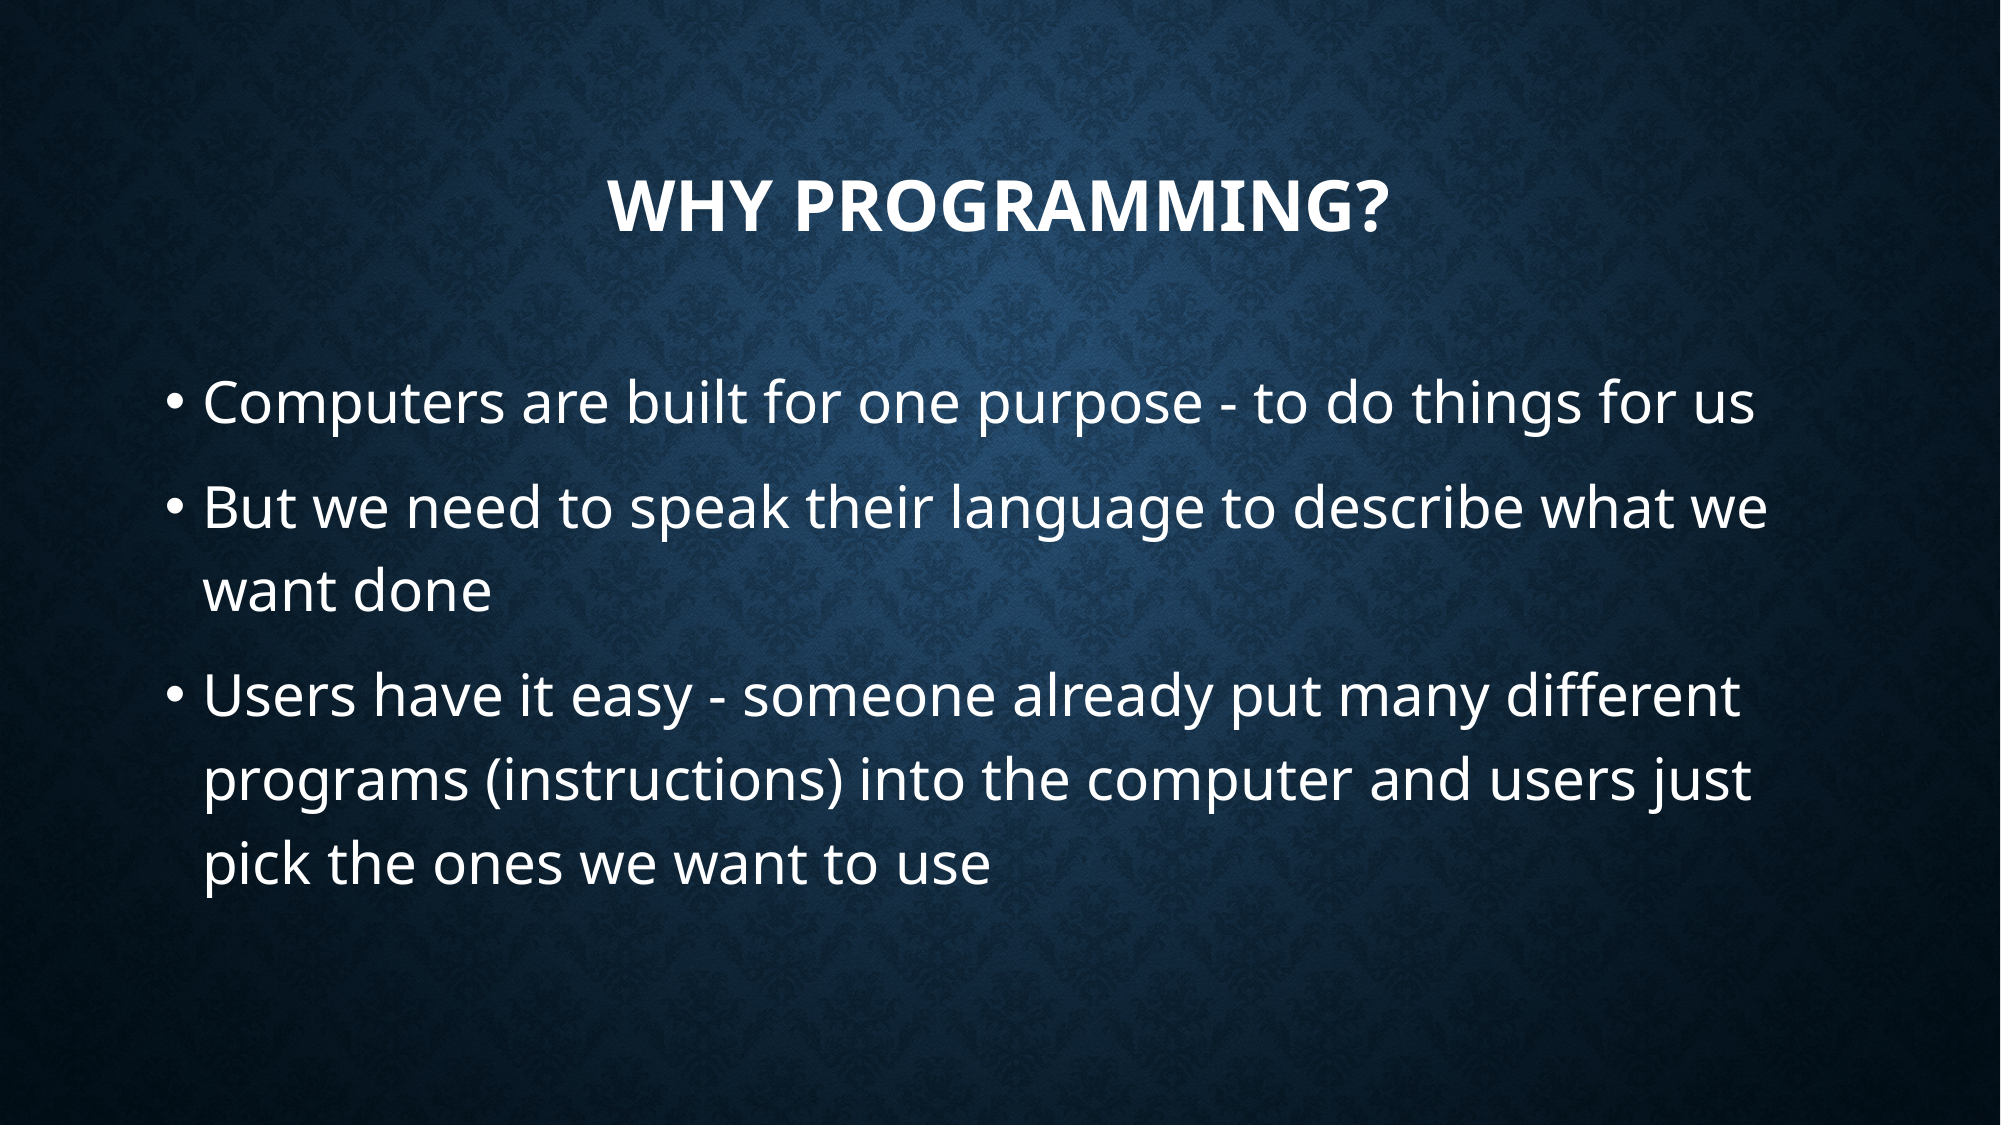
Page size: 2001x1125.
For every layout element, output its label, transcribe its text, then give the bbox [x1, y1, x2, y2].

list Computers are built for one purpose - to do things for us But we need to speak their language to describe what we want done Users have it easy - someone already put many different programs (instructions) into the computer and users just pick the ones we want to use [149, 343, 1849, 950]
title Why Programming? [149, 99, 1849, 318]
